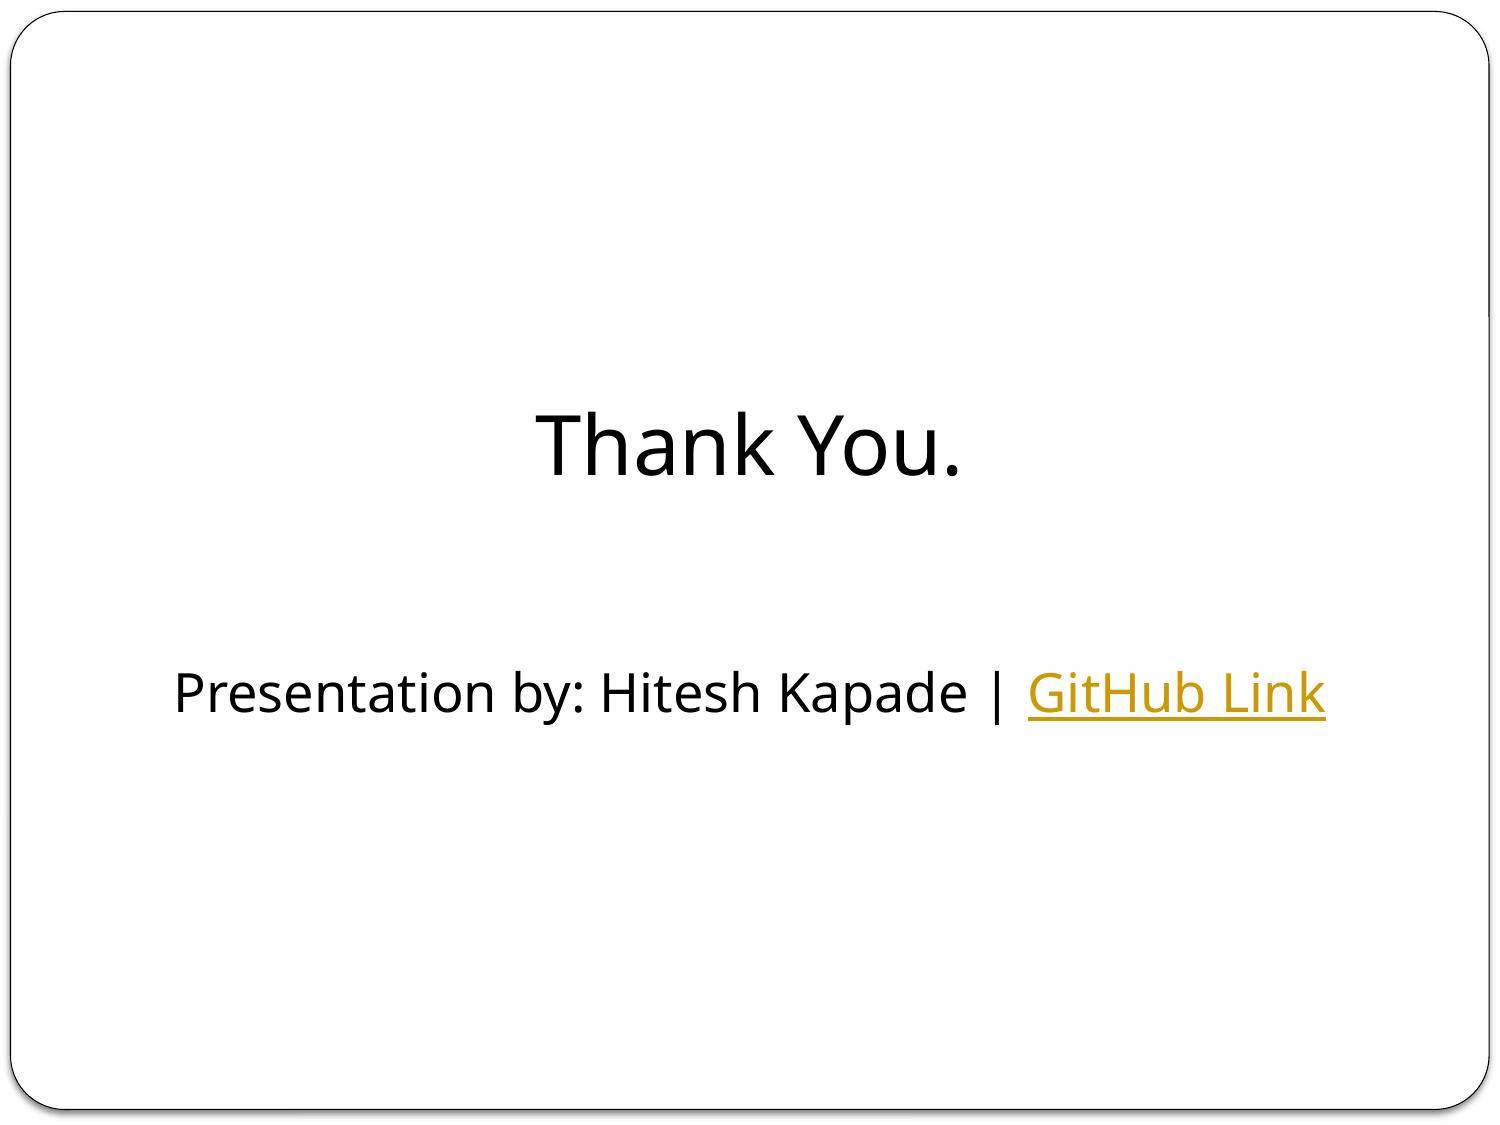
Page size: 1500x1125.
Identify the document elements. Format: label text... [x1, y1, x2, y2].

list Thank You. Presentation by: Hitesh Kapade | GitHub Link [0, 0, 1500, 1125]
